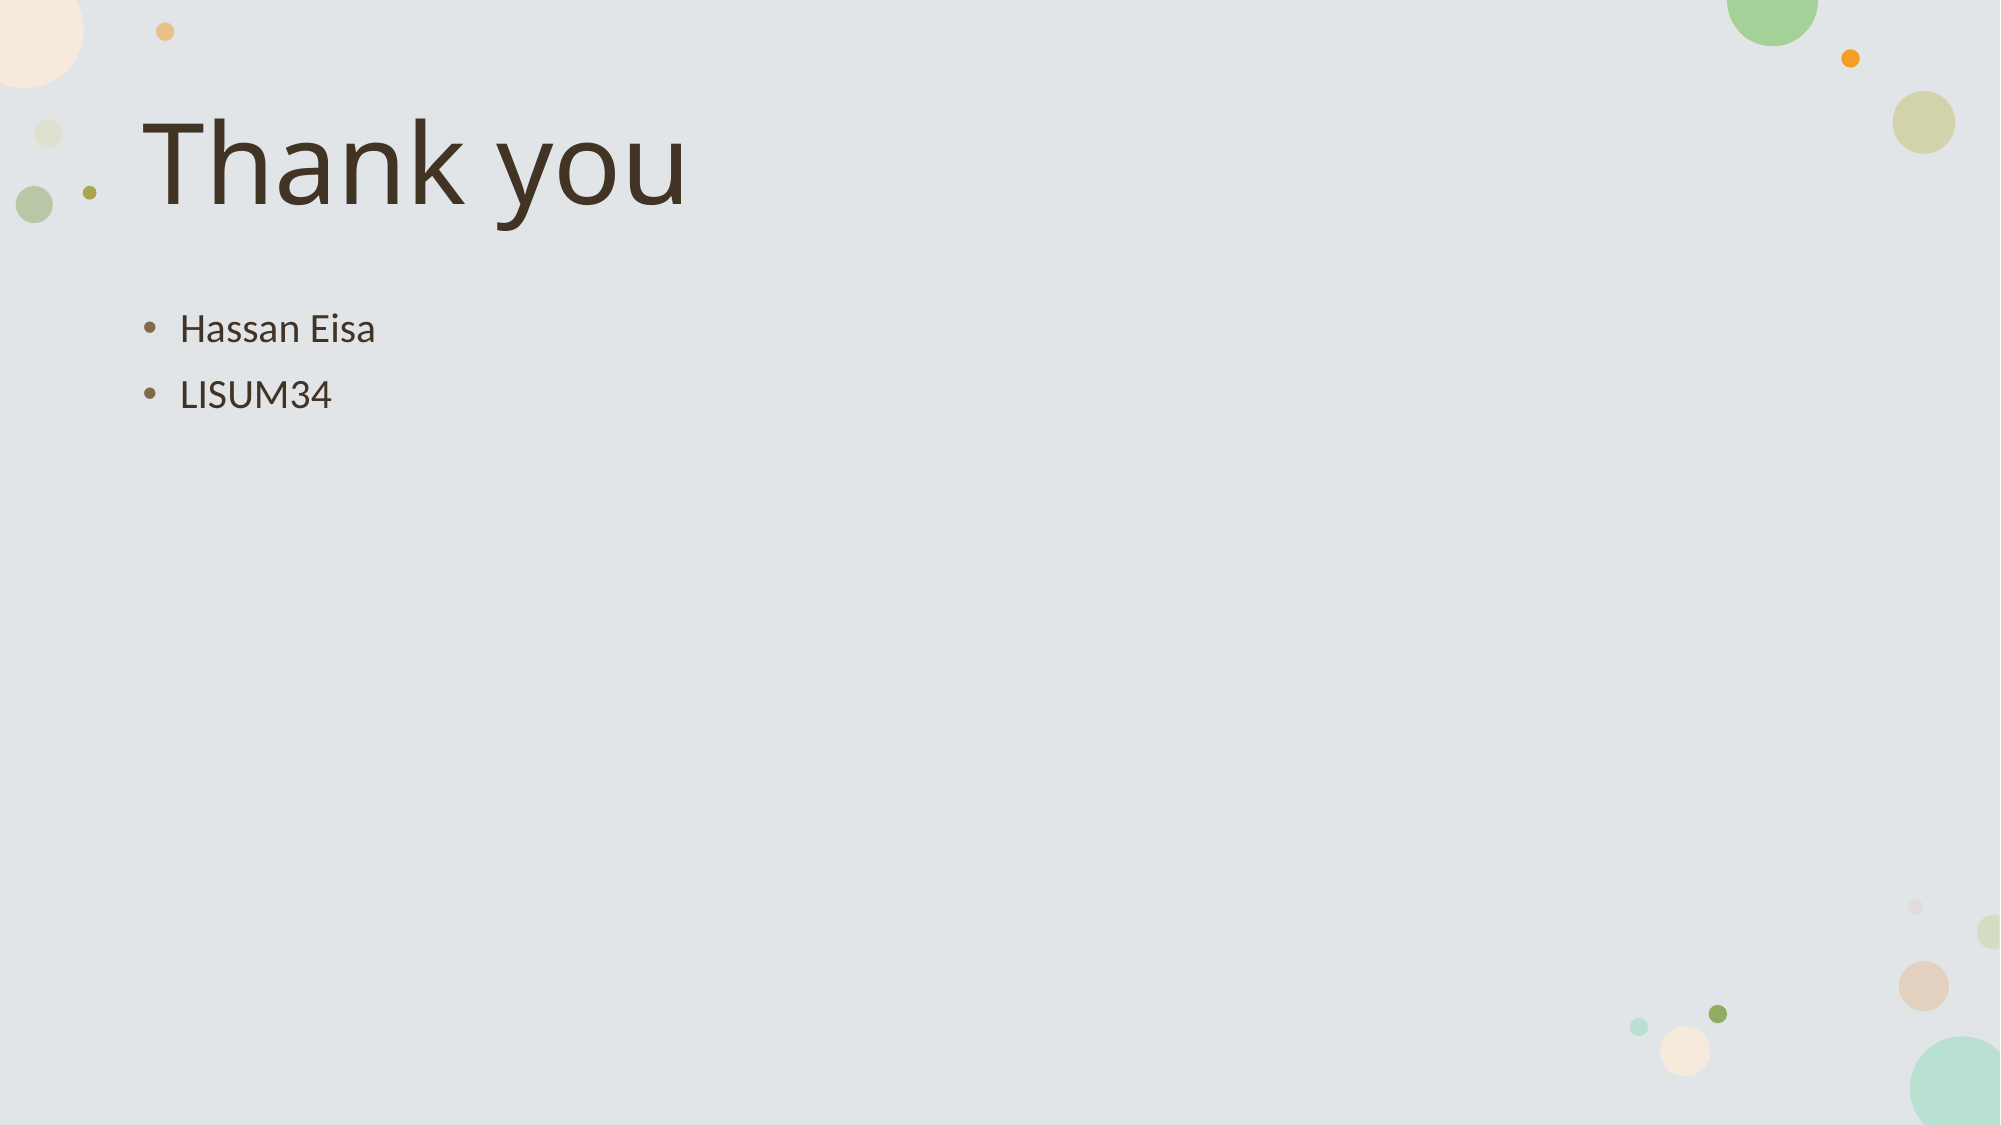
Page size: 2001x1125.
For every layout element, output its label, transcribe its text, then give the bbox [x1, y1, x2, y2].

list Hassan Eisa LISUM34 [127, 299, 1877, 1014]
title Thank you [127, 59, 1877, 278]
